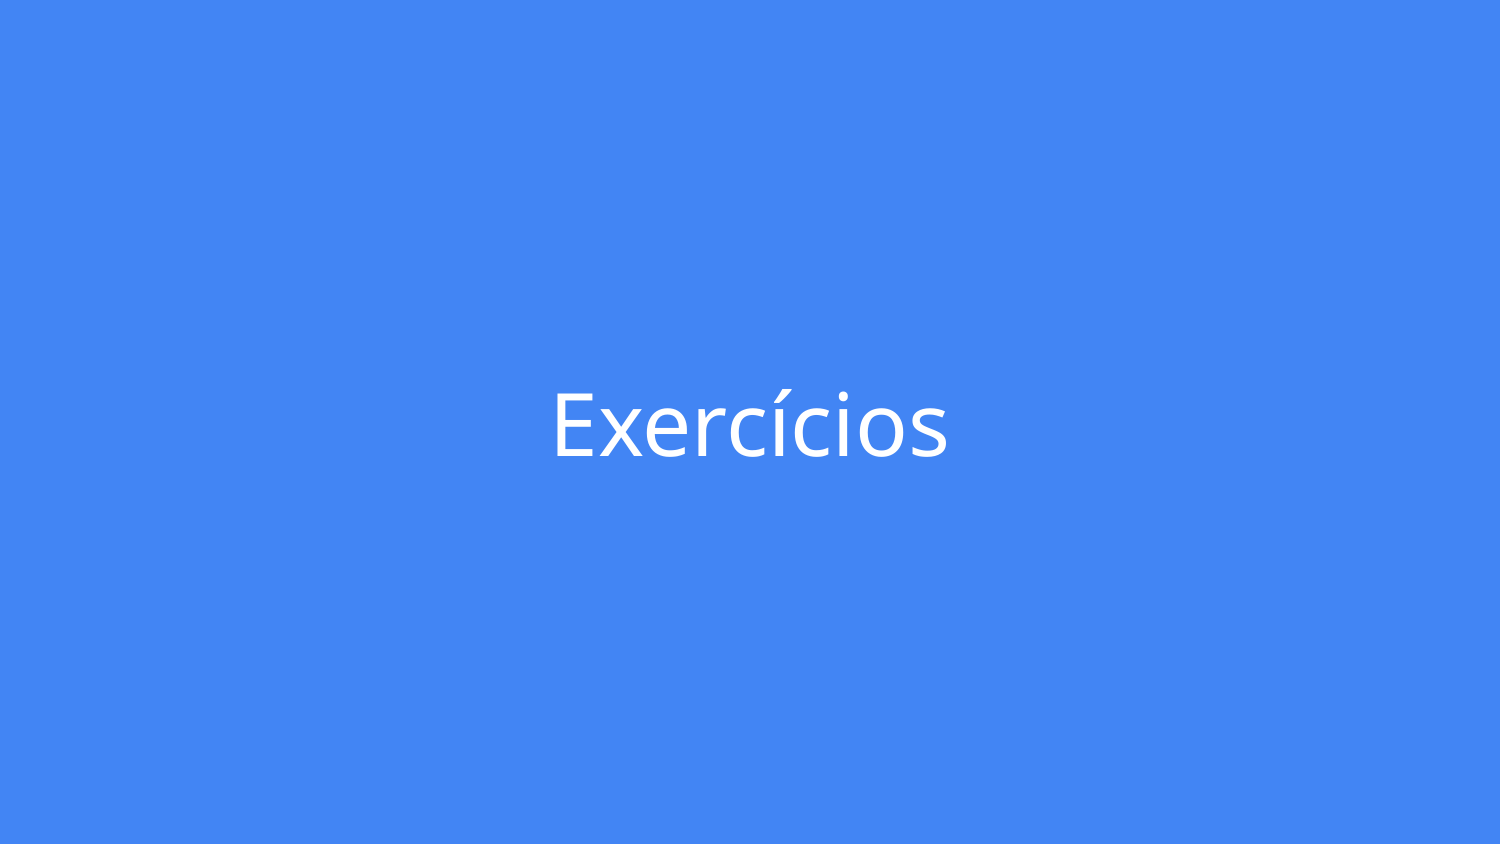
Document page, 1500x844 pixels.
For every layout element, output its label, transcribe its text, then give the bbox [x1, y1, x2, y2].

title Exercícios [75, 338, 1425, 505]
